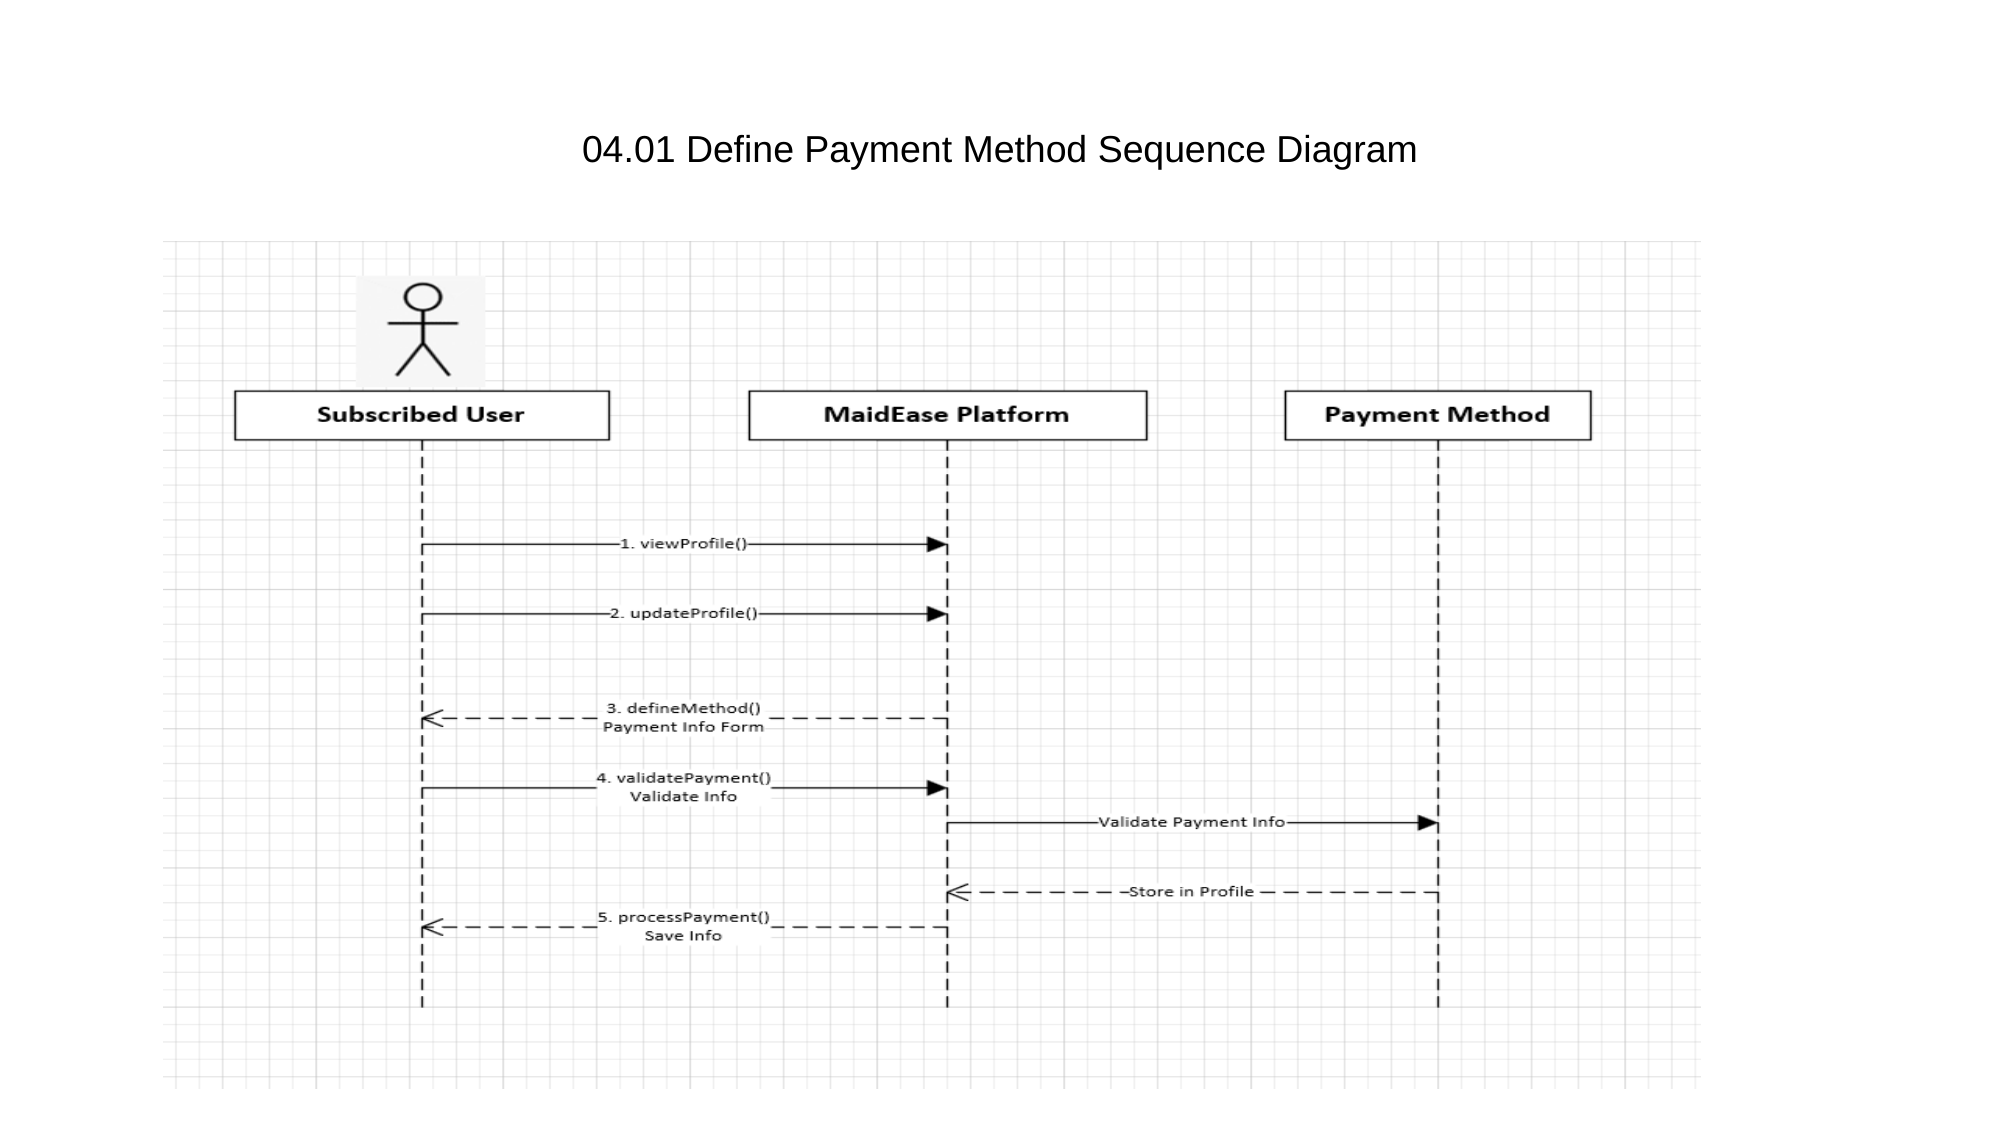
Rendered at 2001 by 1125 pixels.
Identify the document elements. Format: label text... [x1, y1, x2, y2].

title 04.01 Define Payment Method Sequence Diagram [137, 59, 1863, 242]
picture [163, 241, 1701, 1090]
